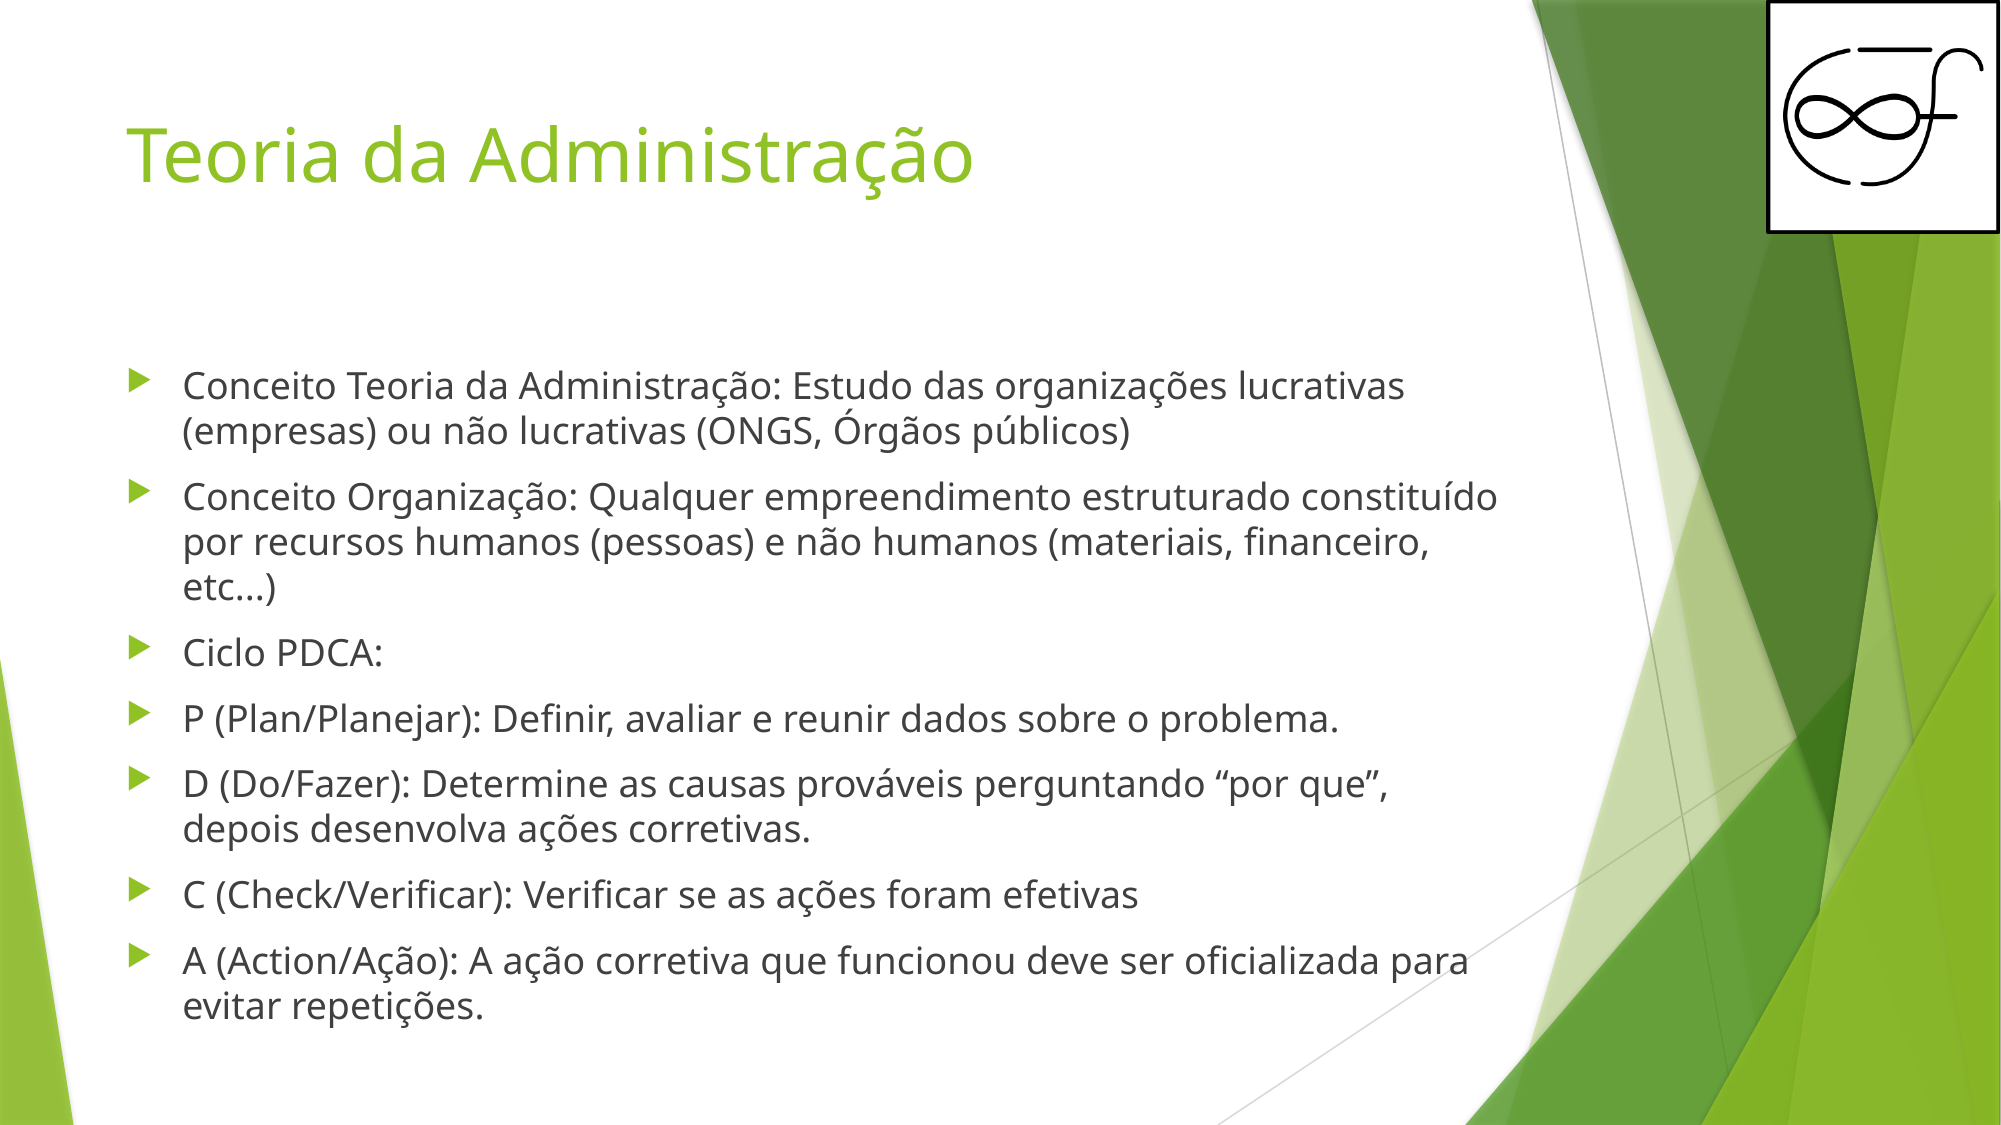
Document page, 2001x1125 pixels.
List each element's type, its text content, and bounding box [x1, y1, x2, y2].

title Teoria da Administração [111, 99, 1522, 317]
picture [1766, 0, 2000, 234]
list Conceito Teoria da Administração: Estudo das organizações lucrativas (empresas) ou não lucrativas (ONGS, Órgãos públicos) Conceito Organização: Qualquer empreendimento estruturado constituído por recursos humanos (pessoas) e não humanos (materiais, financeiro, etc...) Ciclo PDCA: P (Plan/Planejar): Definir, avaliar e reunir dados sobre o problema. D (Do/Fazer): Determine as causas prováveis perguntando “por que”, depois desenvolva ações corretivas. C (Check/Verificar): Verificar se as ações foram efetivas A (Action/Ação): A ação corretiva que funcionou deve ser oficializada para evitar repetições. [111, 354, 1522, 1059]
